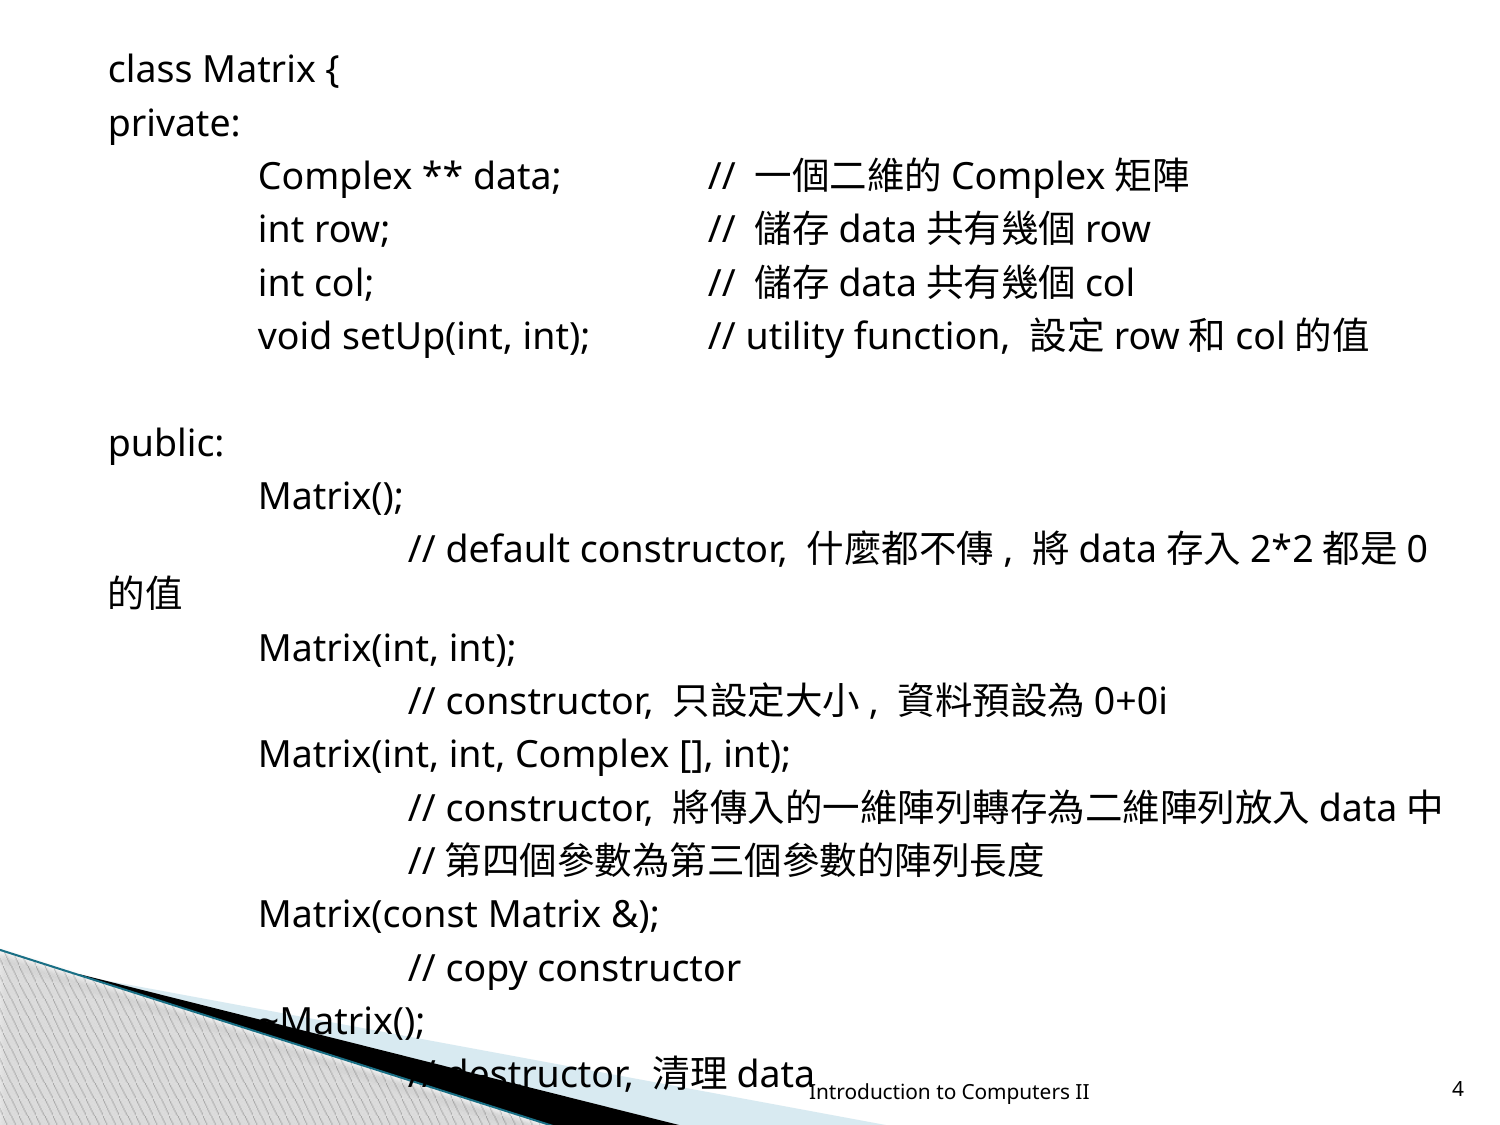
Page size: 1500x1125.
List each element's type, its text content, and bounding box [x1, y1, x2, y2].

list class Matrix { private: Complex ** data; // 一個二維的Complex矩陣 int row; // 儲存data共有幾個row int col; // 儲存data共有幾個col void setUp(int, int); // utility function, 設定row和col的值 public: Matrix(); // default constructor, 什麼都不傳, 將data存入2*2都是0的值 Matrix(int, int); // constructor, 只設定大小, 資料預設為0+0i Matrix(int, int, Complex [], int); // constructor, 將傳入的一維陣列轉存為二維陣列放入data中 //第四個參數為第三個參數的陣列長度 Matrix(const Matrix &); // copy constructor ~Matrix(); // destructor, 清理data [74, 37, 1479, 1024]
slide_number 4 [1418, 1051, 1479, 1112]
footer Introduction to Computers II [718, 1051, 1105, 1112]
